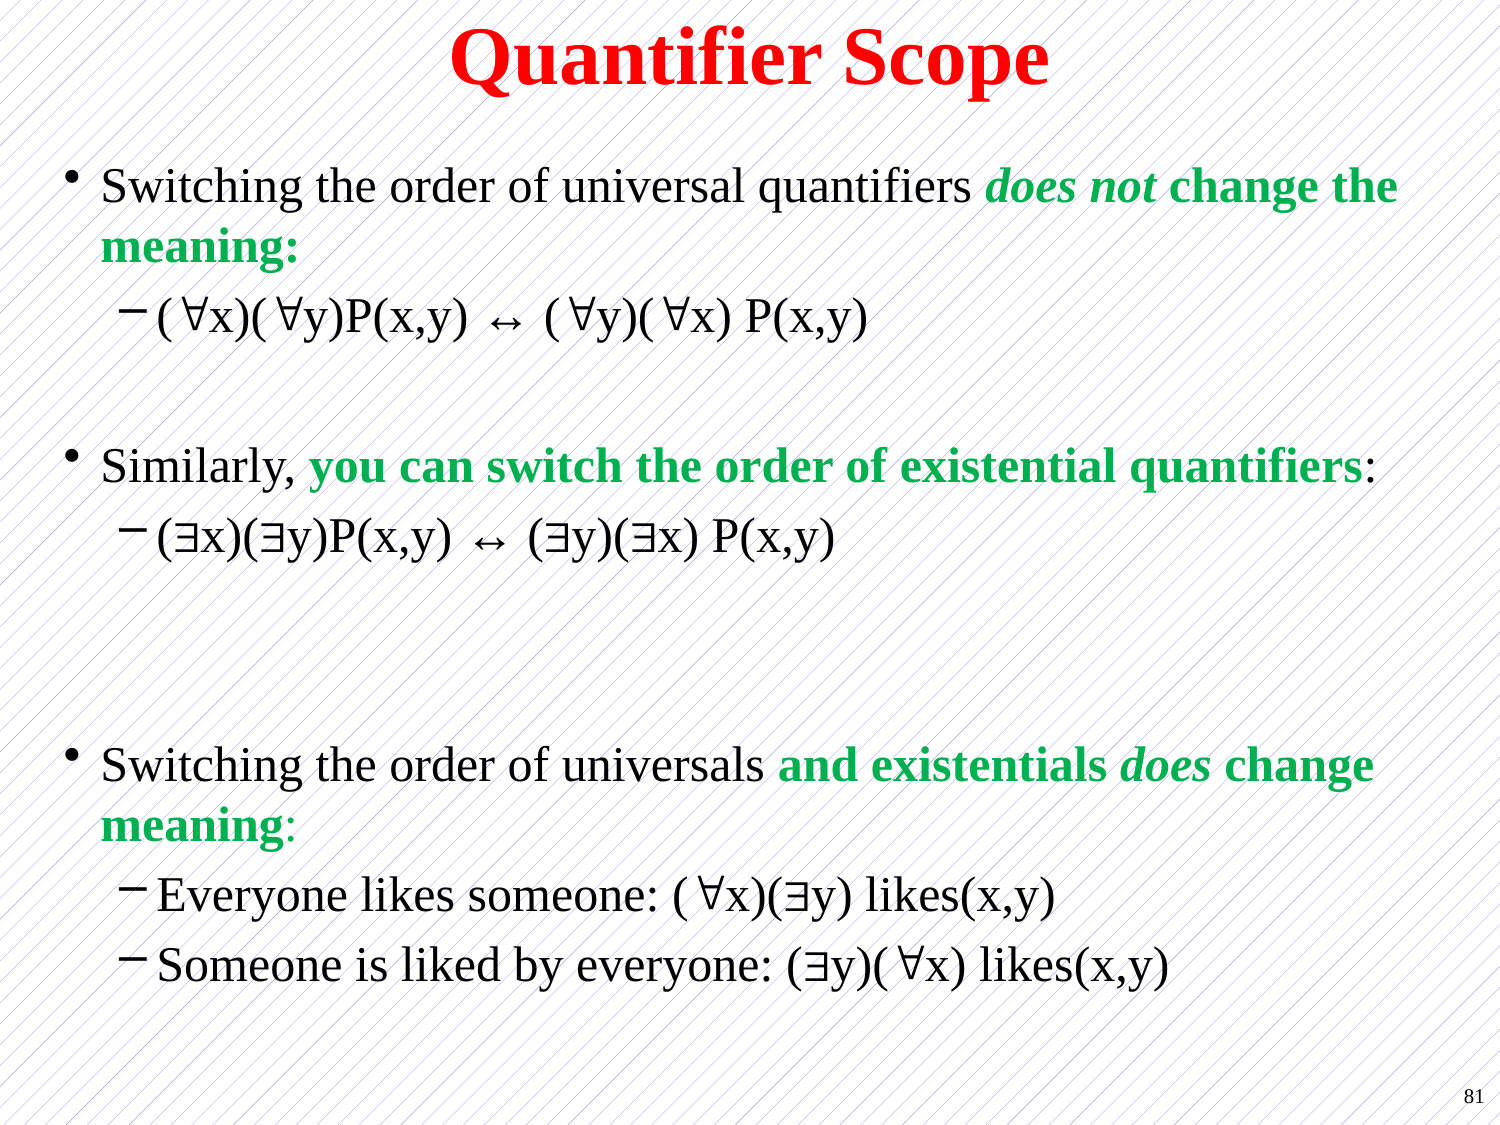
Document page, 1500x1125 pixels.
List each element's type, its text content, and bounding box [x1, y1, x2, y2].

slide_number 81 [1187, 1074, 1500, 1125]
list Switching the order of universal quantifiers does not change the meaning: (x)(y)P(x,y) ↔ (y)(x) P(x,y) Similarly, you can switch the order of existential quantifiers: (x)(y)P(x,y) ↔ (y)(x) P(x,y) Switching the order of universals and existentials does change meaning: Everyone likes someone: (x)(y) likes(x,y) Someone is liked by everyone: (y)(x) likes(x,y) [48, 144, 1475, 1085]
title Quantifier Scope [112, 21, 1388, 81]
